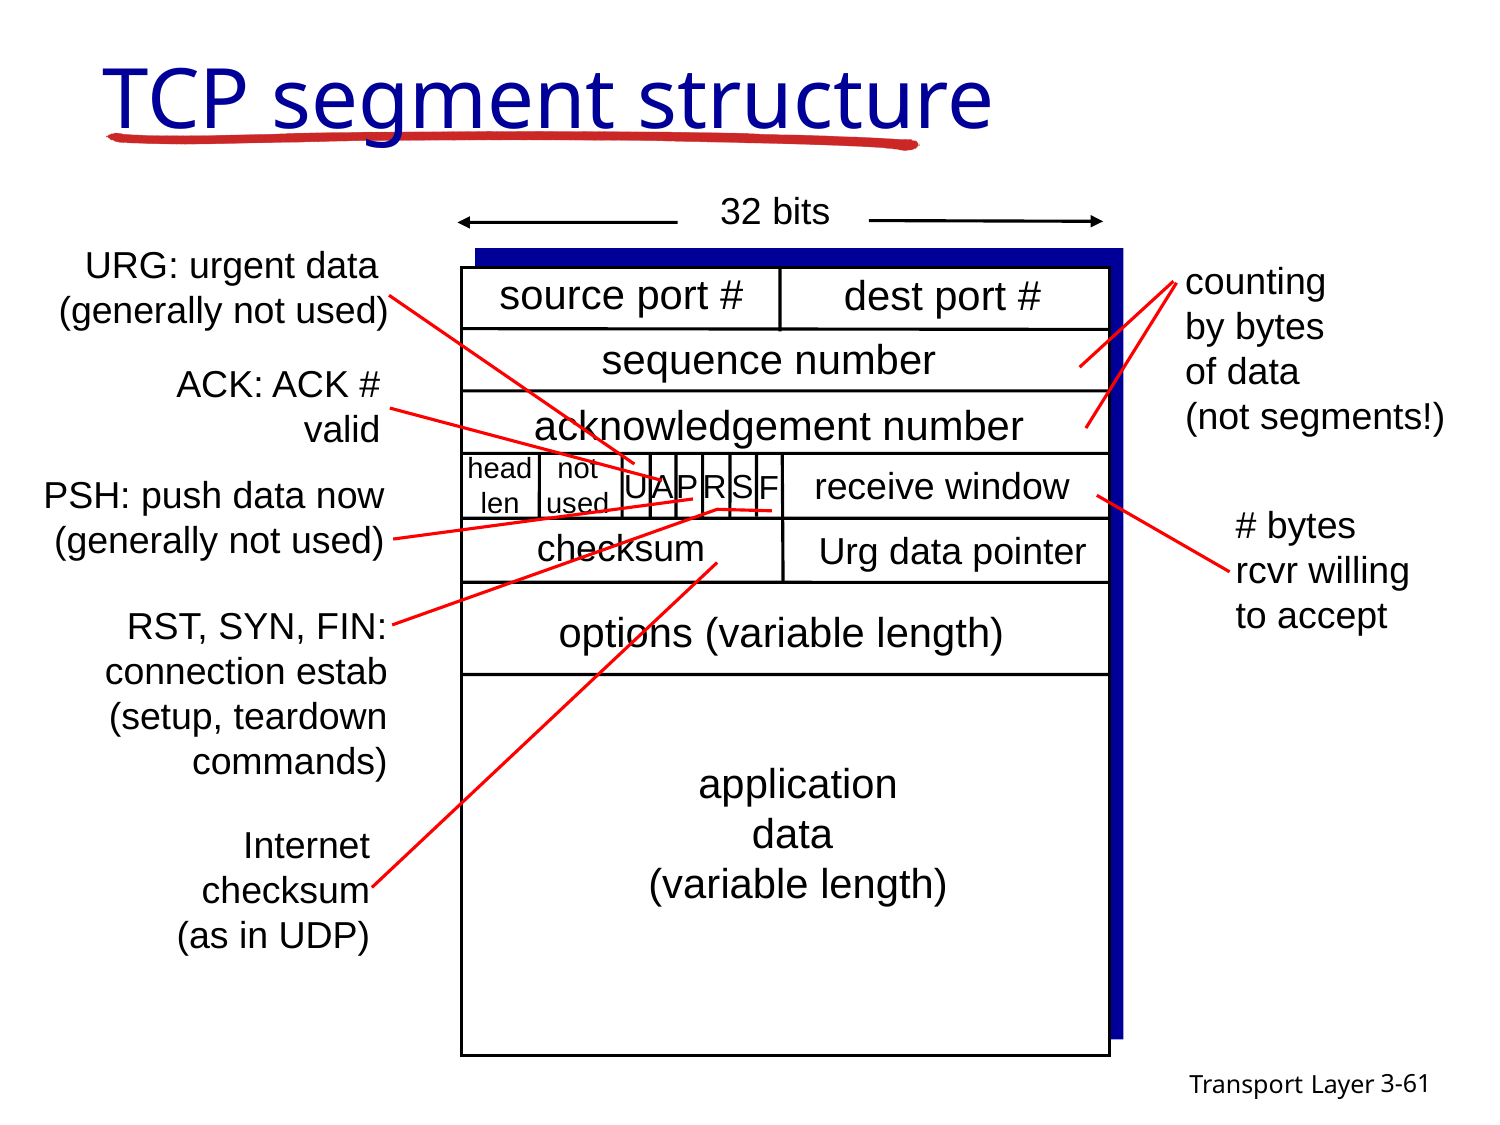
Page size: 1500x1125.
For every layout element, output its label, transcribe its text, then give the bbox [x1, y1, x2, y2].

text_box U [625, 457, 663, 513]
text_box acknowledgement number [499, 390, 1059, 456]
text_box A [663, 457, 689, 513]
text_box [475, 248, 1124, 1040]
text_box [868, 215, 1104, 228]
text_box F [765, 459, 794, 514]
text_box P [689, 457, 714, 513]
slide_number 3-61 [1365, 1060, 1477, 1106]
footer Transport Layer [914, 1057, 1390, 1105]
picture [103, 126, 929, 156]
text_box URG: urgent data (generally not used) [43, 234, 404, 339]
text_box [457, 216, 678, 229]
text_box [1059, 391, 1110, 453]
text_box checksum [521, 516, 695, 576]
text_box dest port # [829, 261, 1056, 326]
text_box # bytes rcvr willing to accept [1220, 493, 1426, 644]
text_box head len [452, 442, 531, 528]
text_box [973, 330, 1110, 390]
text_box [461, 329, 565, 390]
text_box [461, 267, 565, 328]
text_box RST, SYN, FIN: connection estab (setup, teardown commands) [89, 594, 403, 790]
text_box [461, 519, 1110, 1056]
text_box [752, 514, 782, 518]
text_box PSH: push data now (generally not used) [28, 463, 400, 569]
text_box [392, 509, 772, 625]
text_box checksum [559, 527, 721, 576]
text_box 32 bits [705, 180, 846, 240]
text_box not used [531, 442, 625, 528]
text_box Urg data pointer [803, 519, 1102, 579]
title TCP segment structure [87, 31, 1363, 160]
text_box S [742, 458, 769, 510]
text_box source port # [484, 260, 759, 326]
text_box [973, 267, 1110, 329]
text_box counting by bytes of data (not segments!) [1170, 249, 1461, 445]
text_box R [714, 458, 742, 510]
text_box sequence number [565, 325, 973, 390]
text_box application data (variable length) [633, 749, 963, 914]
text_box options (variable length) [543, 598, 1020, 664]
text_box [759, 267, 829, 325]
text_box [461, 391, 499, 442]
text_box ACK: ACK # valid [161, 352, 396, 458]
text_box [783, 454, 1110, 518]
text_box receive window [799, 454, 1085, 515]
text_box Internet checksum (as in UDP) [161, 813, 385, 964]
